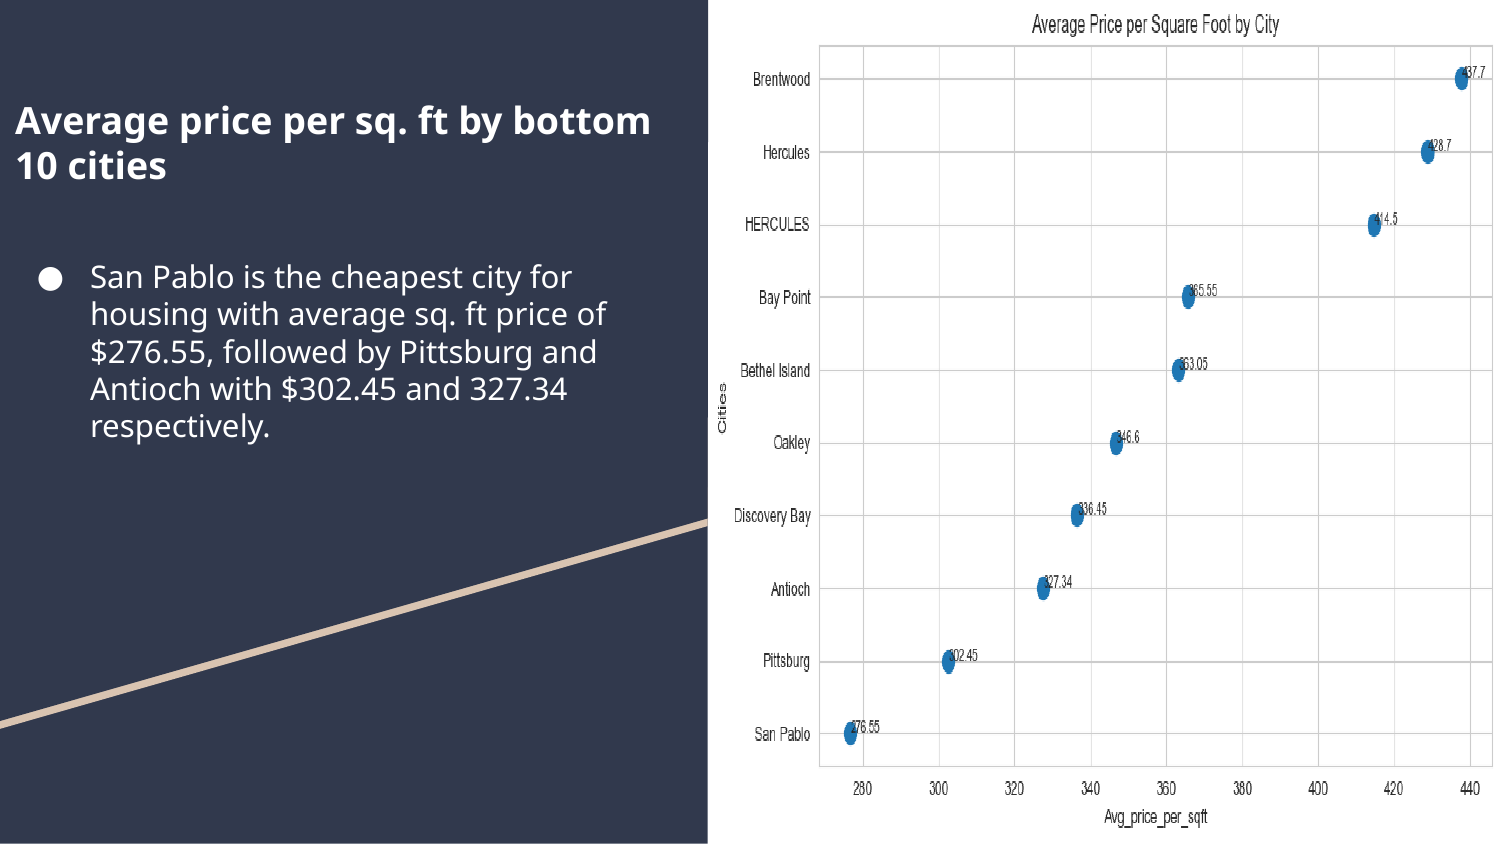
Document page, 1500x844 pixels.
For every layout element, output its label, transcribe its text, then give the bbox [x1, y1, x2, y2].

picture [709, 0, 1500, 844]
title Average price per sq. ft by bottom 10 cities San Pablo is the cheapest city for housing with average sq. ft price of $276.55, followed by Pittsburg and Antioch with $302.45 and 327.34 respectively. [0, 82, 704, 844]
